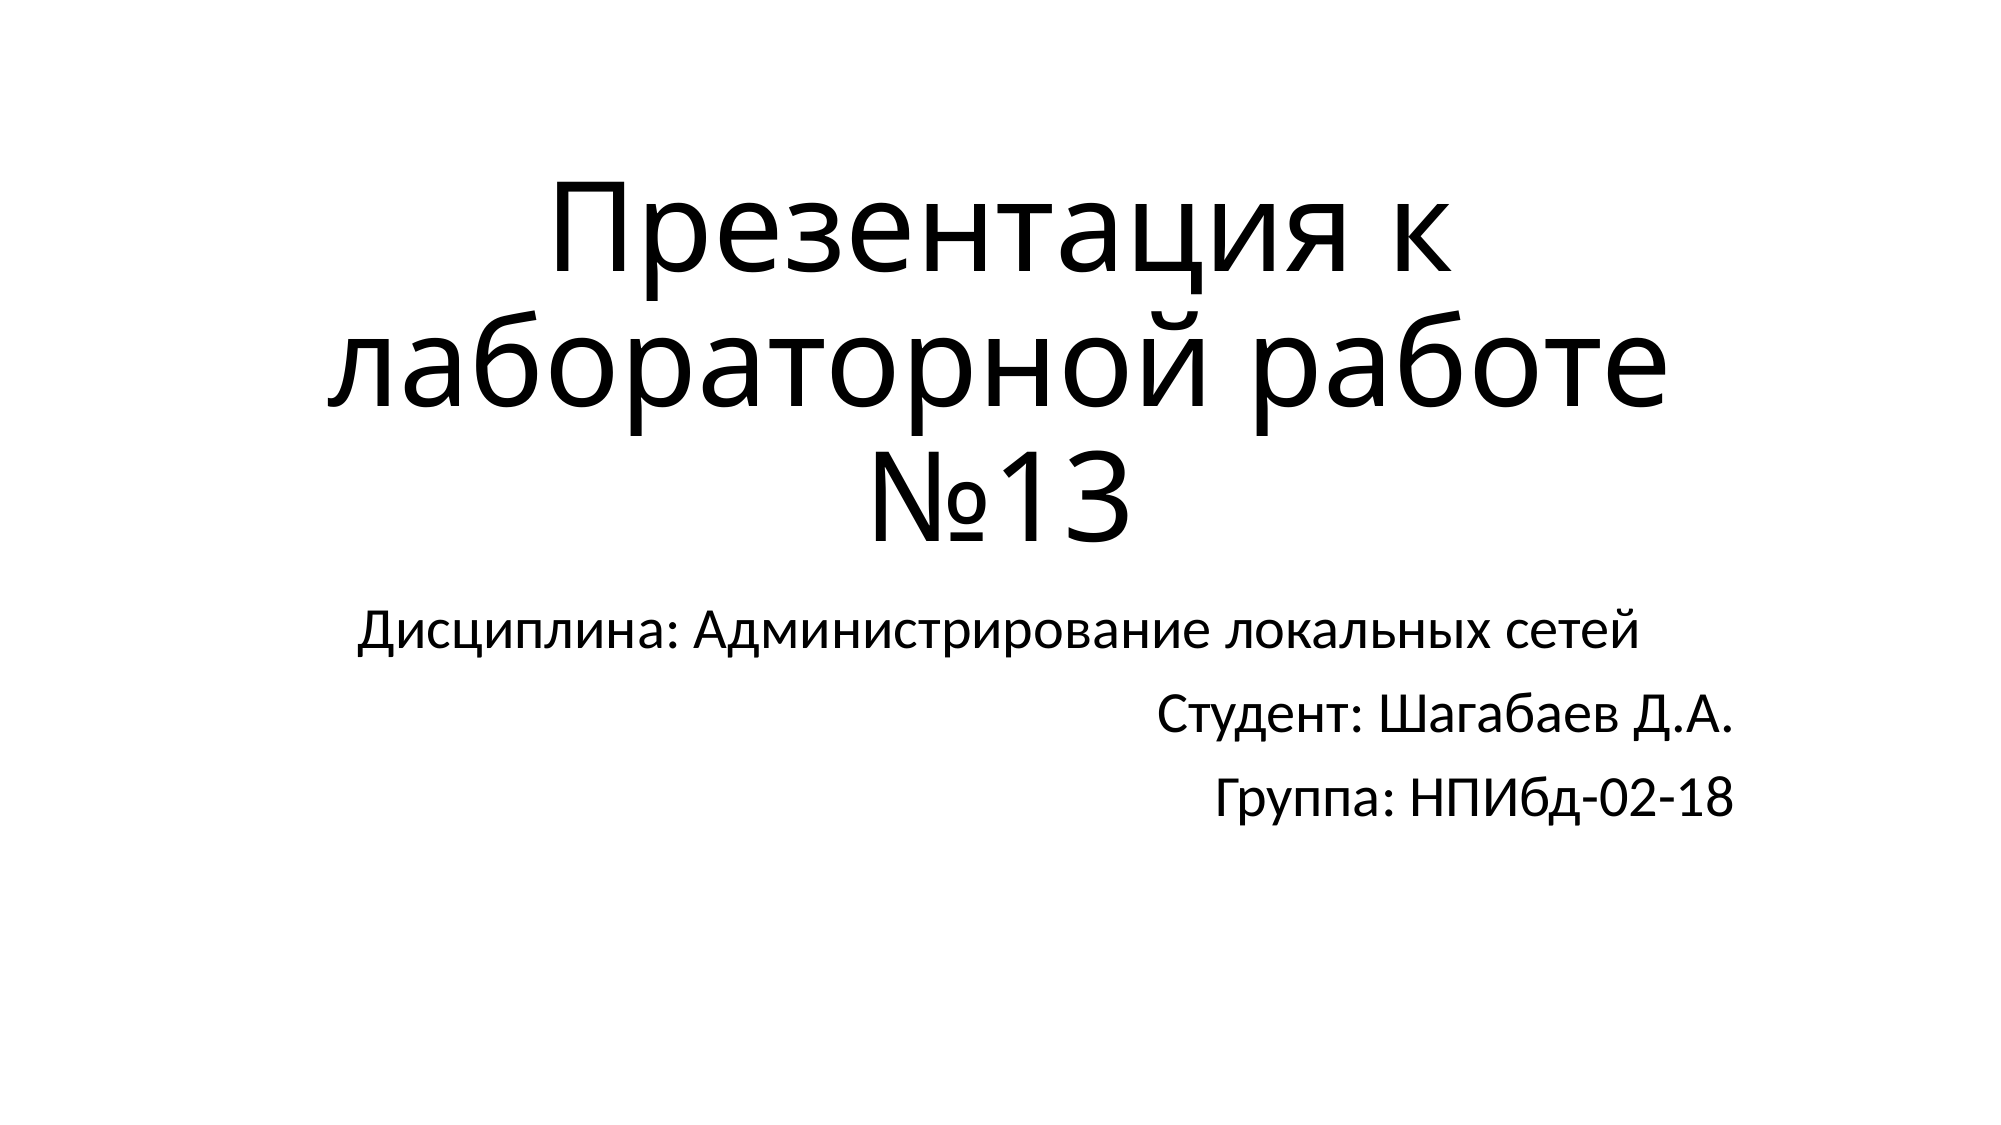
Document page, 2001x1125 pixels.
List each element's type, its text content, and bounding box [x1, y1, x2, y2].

subtitle Дисциплина: Администрирование локальных сетей Студент: Шагабаев Д.А. Группа: НПИбд-02-18 [249, 590, 1750, 863]
title Презентация к лабораторной работе №13 [249, 184, 1750, 576]
